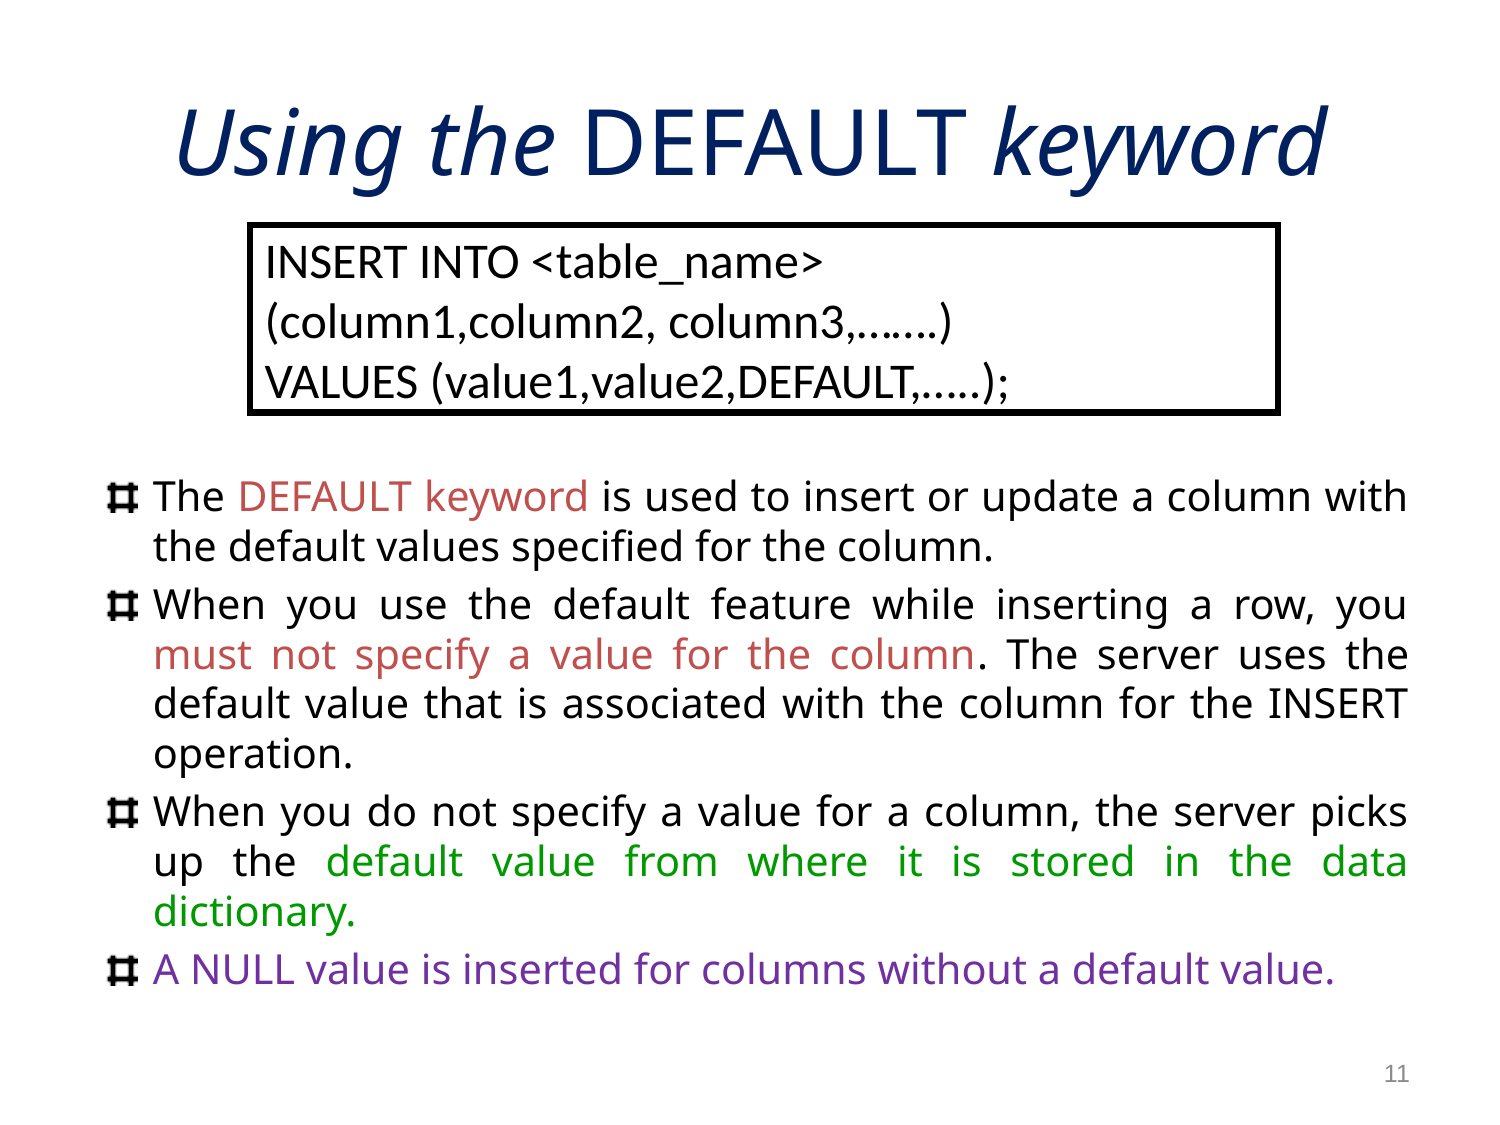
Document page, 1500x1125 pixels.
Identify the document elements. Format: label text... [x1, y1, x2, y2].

slide_number 11 [1074, 1042, 1425, 1103]
title Using the DEFAULT keyword [75, 45, 1425, 233]
picture [102, 585, 138, 621]
picture [102, 477, 138, 513]
picture [102, 792, 138, 828]
list The DEFAULT keyword is used to insert or update a column with the default values specified for the column. When you use the default feature while inserting a row, you must not specify a value for the column. The server uses the default value that is associated with the column for the INSERT operation. When you do not specify a value for a column, the server picks up the default value from where it is stored in the data dictionary. A NULL value is inserted for columns without a default value. [87, 462, 1425, 1005]
text_box INSERT INTO <table_name> (column1,column2, column3,…….) VALUES (value1,value2,DEFAULT,…..); [249, 224, 1279, 413]
picture [102, 950, 138, 986]
